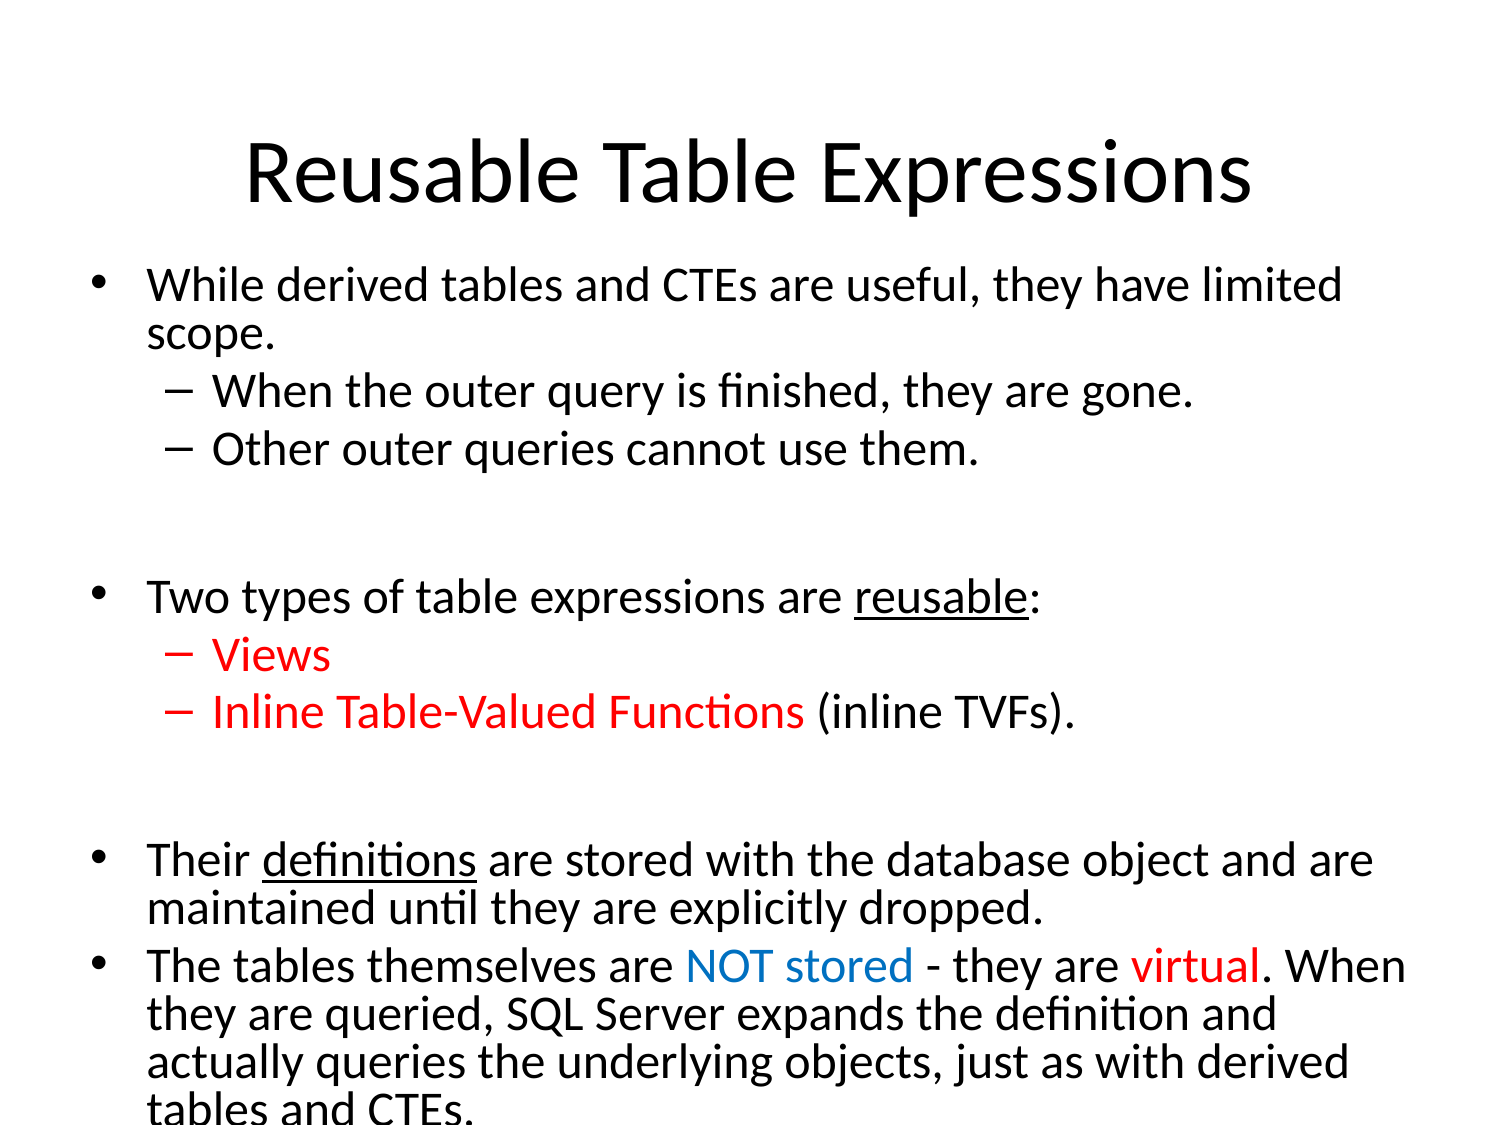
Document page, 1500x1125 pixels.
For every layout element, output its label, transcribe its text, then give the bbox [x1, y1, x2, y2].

list While derived tables and CTEs are useful, they have limited scope. When the outer query is finished, they are gone. Other outer queries cannot use them. Two types of table expressions are reusable: Views Inline Table-Valued Functions (inline TVFs). Their definitions are stored with the database object and are maintained until they are explicitly dropped. The tables themselves are NOT stored - they are virtual. When they are queried, SQL Server expands the definition and actually queries the underlying objects, just as with derived tables and CTEs. [75, 256, 1425, 1075]
title Reusable Table Expressions [75, 115, 1425, 216]
